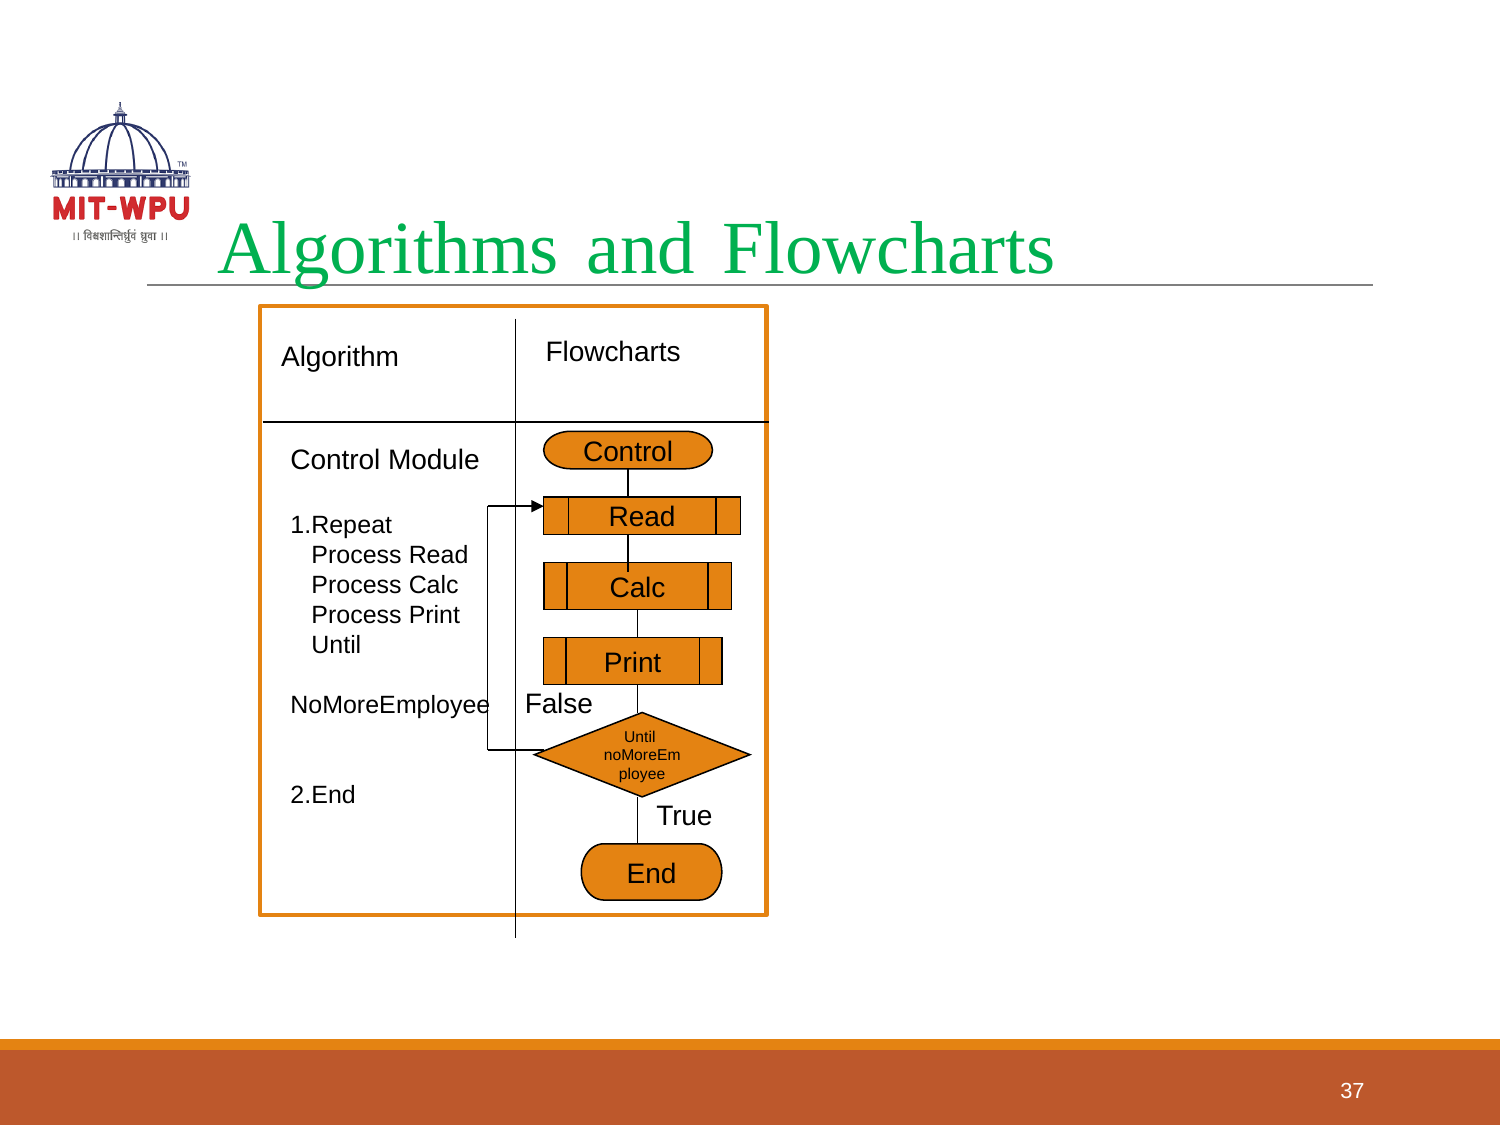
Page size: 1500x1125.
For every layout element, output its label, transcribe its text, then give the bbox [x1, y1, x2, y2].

text_box Read [543, 496, 741, 535]
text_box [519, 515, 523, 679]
text_box Control [543, 431, 713, 469]
text_box Until noMoreEmployee [542, 712, 751, 797]
text_box [260, 305, 767, 916]
picture [49, 101, 207, 244]
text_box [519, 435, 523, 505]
text_box Print [543, 637, 722, 685]
text_box False [519, 679, 605, 725]
text_box End [581, 843, 722, 901]
text_box Algorithm [269, 332, 412, 378]
slide_number 37 [1218, 1059, 1380, 1120]
text_box Control Module 1.Repeat Process Read Process Calc Process Print Until NoMoreEmployee 2.End [279, 435, 511, 786]
text_box Flowcharts [534, 328, 693, 374]
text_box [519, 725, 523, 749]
title Algorithms and Flowcharts [206, 172, 1219, 314]
text_box Calc [543, 562, 732, 610]
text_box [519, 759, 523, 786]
text_box True [644, 791, 726, 837]
